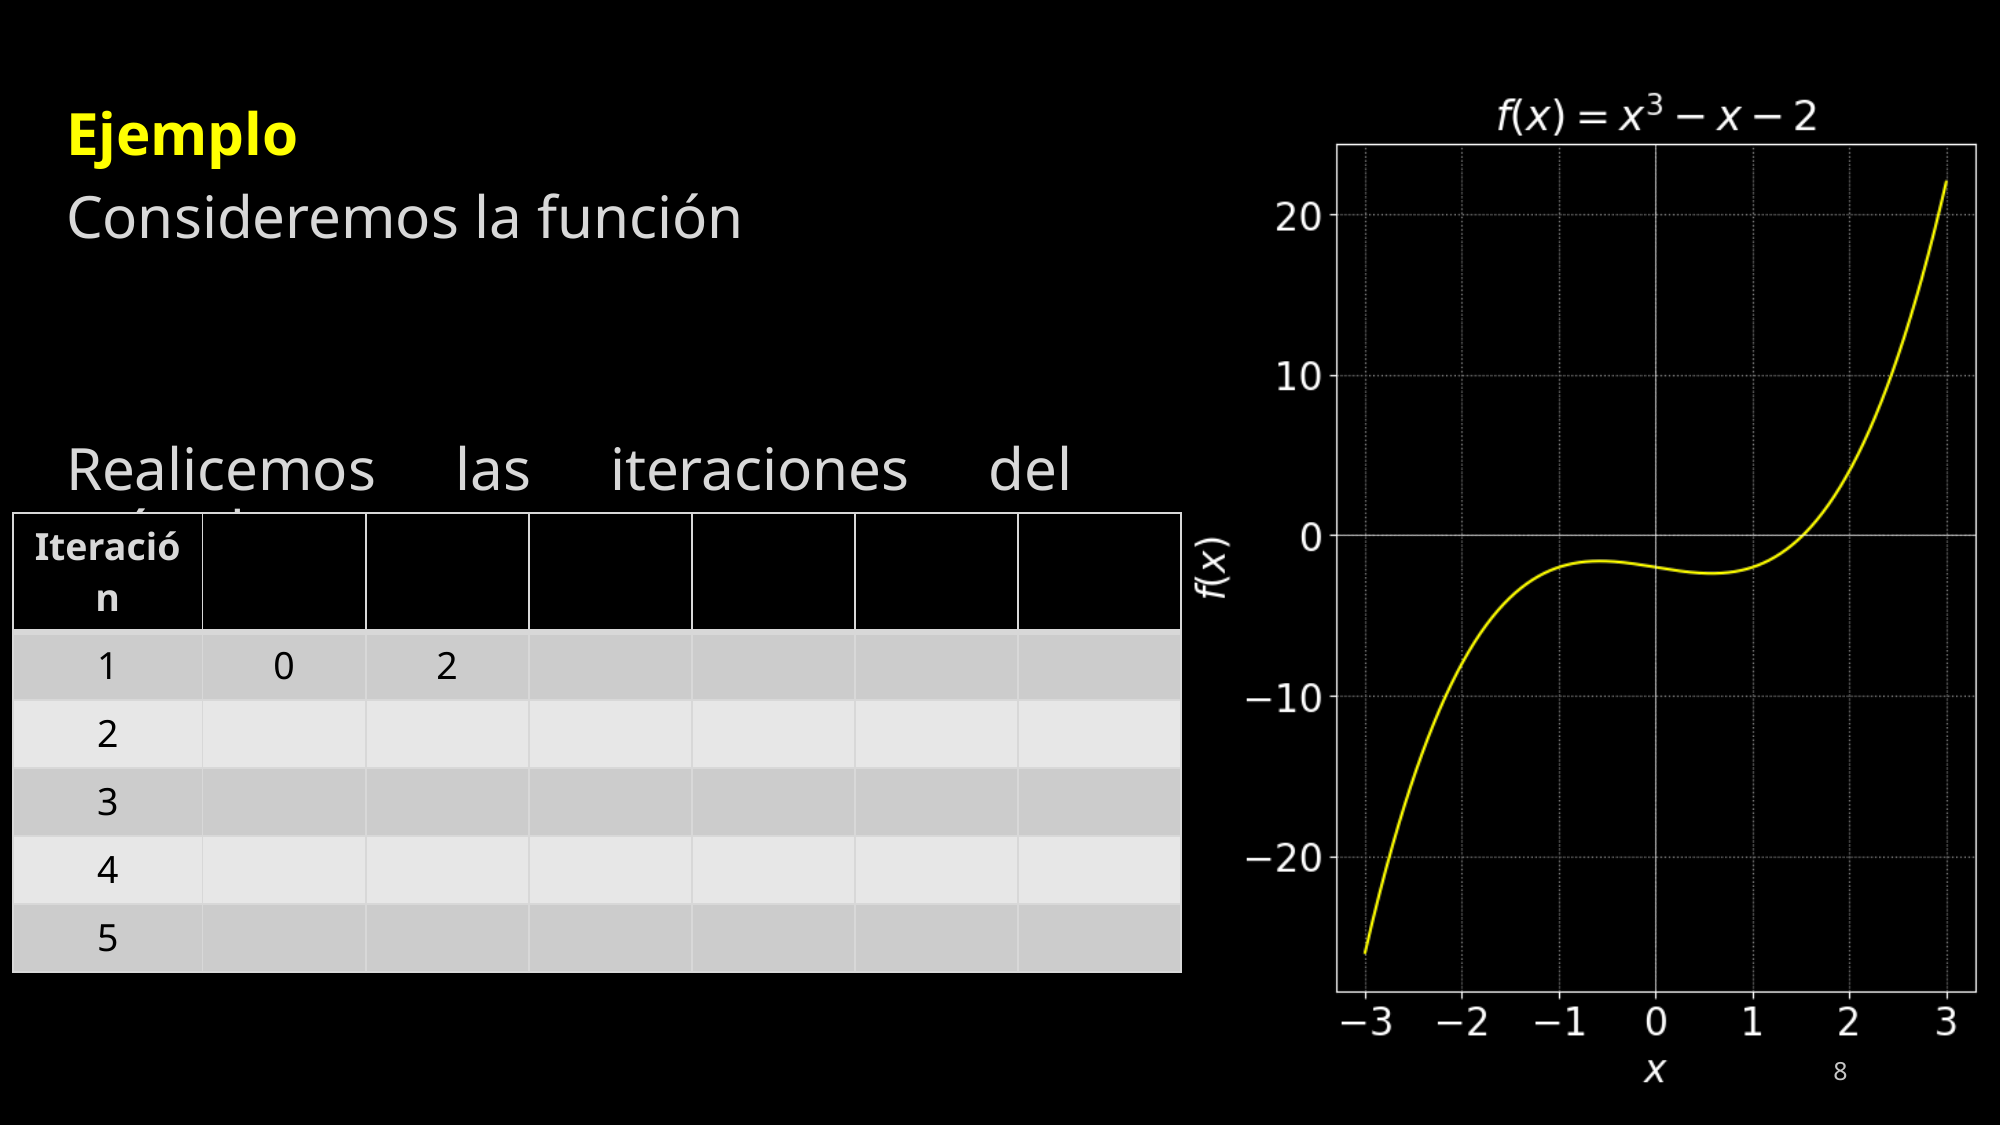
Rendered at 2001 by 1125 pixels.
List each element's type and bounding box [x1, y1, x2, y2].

picture [1180, 78, 1989, 1103]
